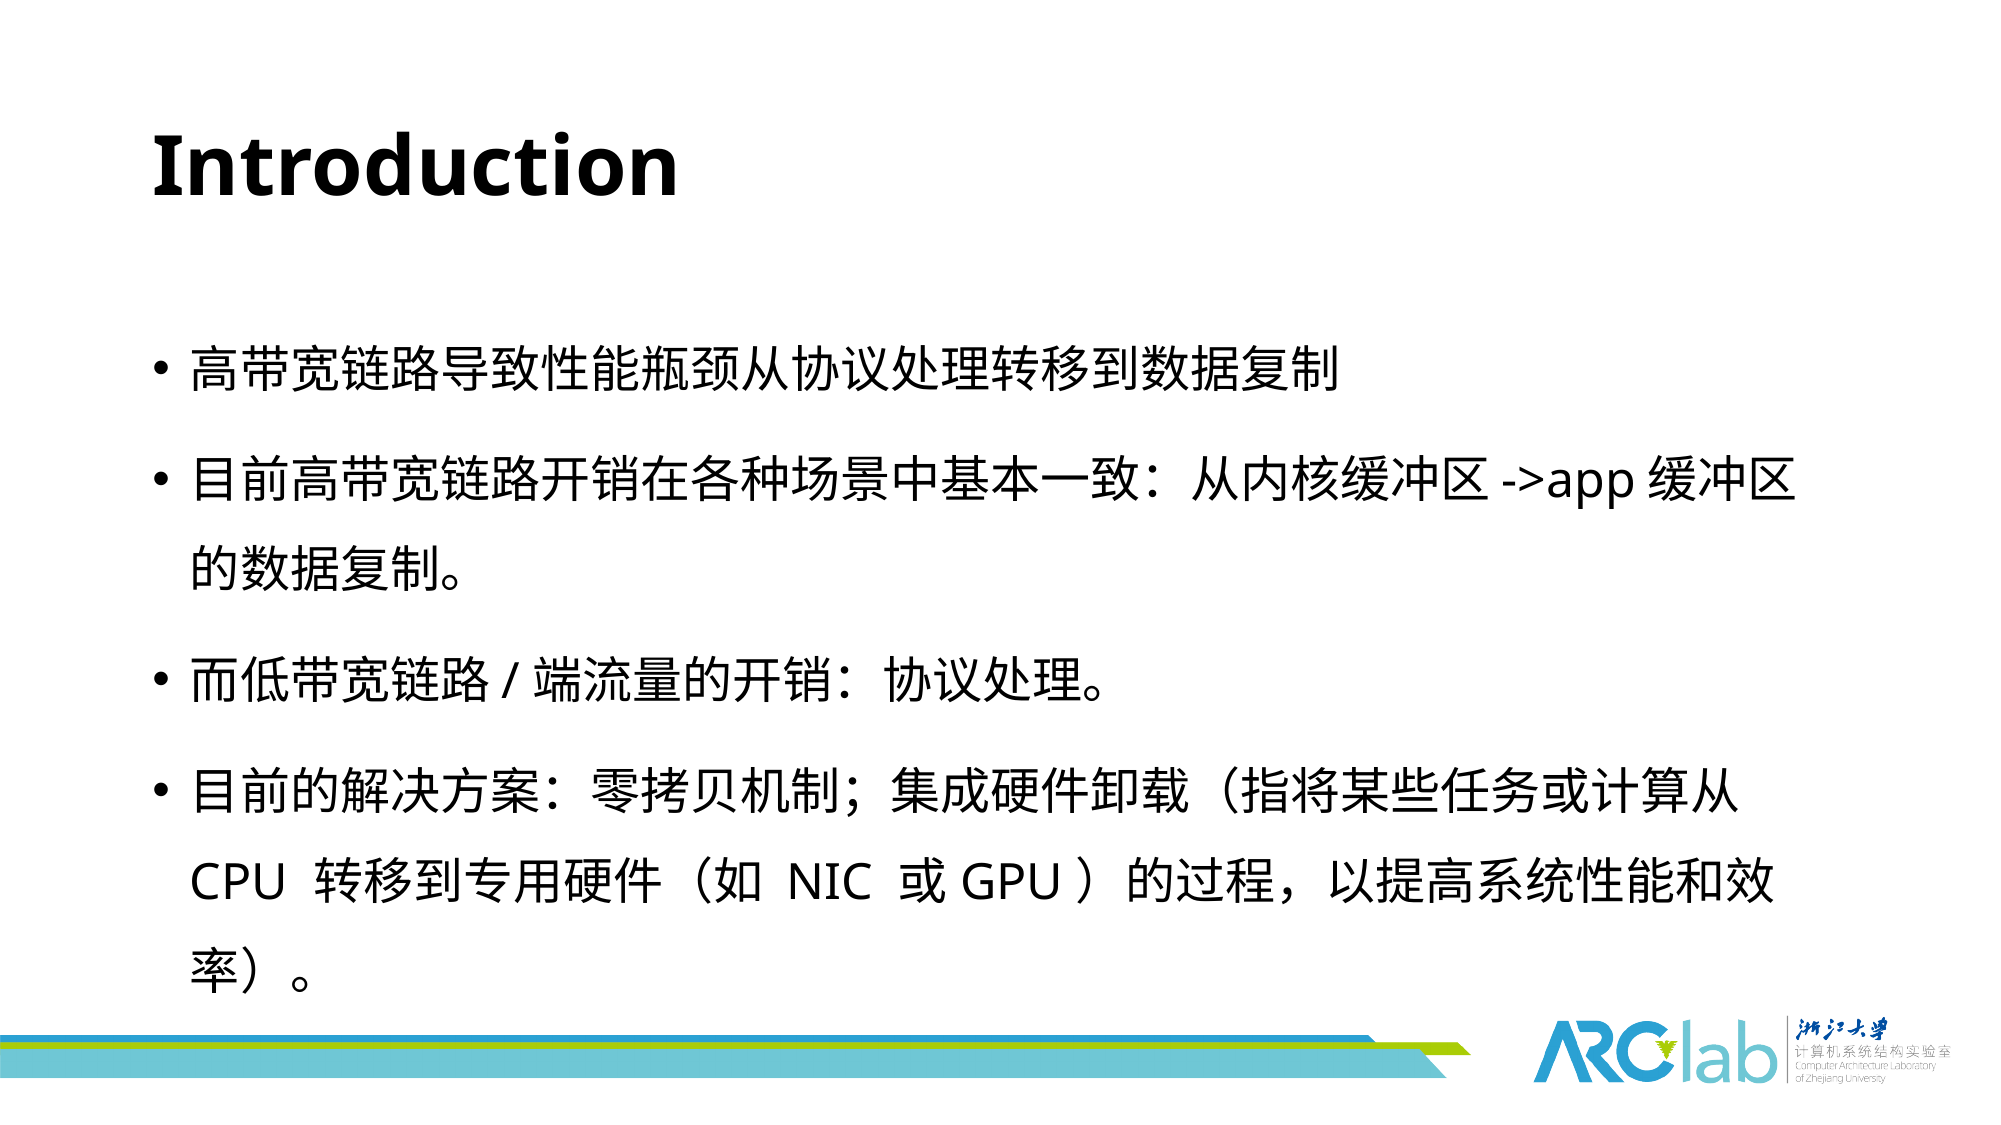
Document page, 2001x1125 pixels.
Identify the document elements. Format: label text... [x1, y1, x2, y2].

title Introduction [137, 59, 1863, 278]
picture [0, 1003, 2000, 1125]
list 高带宽链路导致性能瓶颈从协议处理转移到数据复制 目前高带宽链路开销在各种场景中基本一致：从内核缓冲区->app缓冲区的数据复制。 而低带宽链路/端流量的开销：协议处理。 目前的解决方案：零拷贝机制；集成硬件卸载（指将某些任务或计算从CPU 转移到专用硬件（如 NIC 或GPU）的过程，以提高系统性能和效率）。 [137, 299, 1863, 1014]
